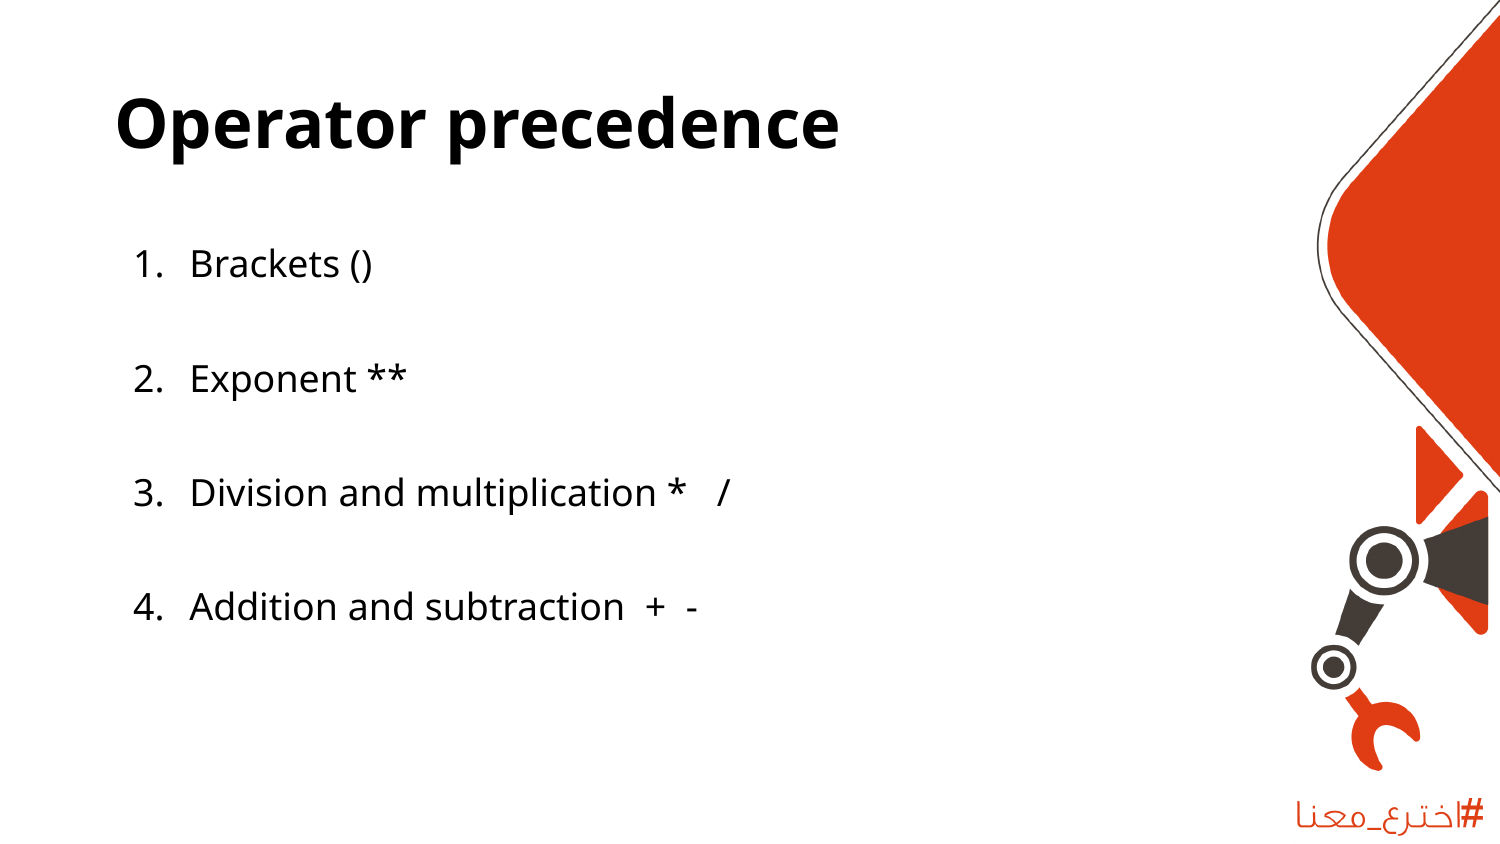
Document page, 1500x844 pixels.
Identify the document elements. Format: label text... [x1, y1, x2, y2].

list Brackets () Exponent ** Division and multiplication * / Addition and subtraction + - [103, 240, 1258, 769]
title Operator precedence [103, 44, 1258, 208]
picture [1293, 0, 1500, 844]
